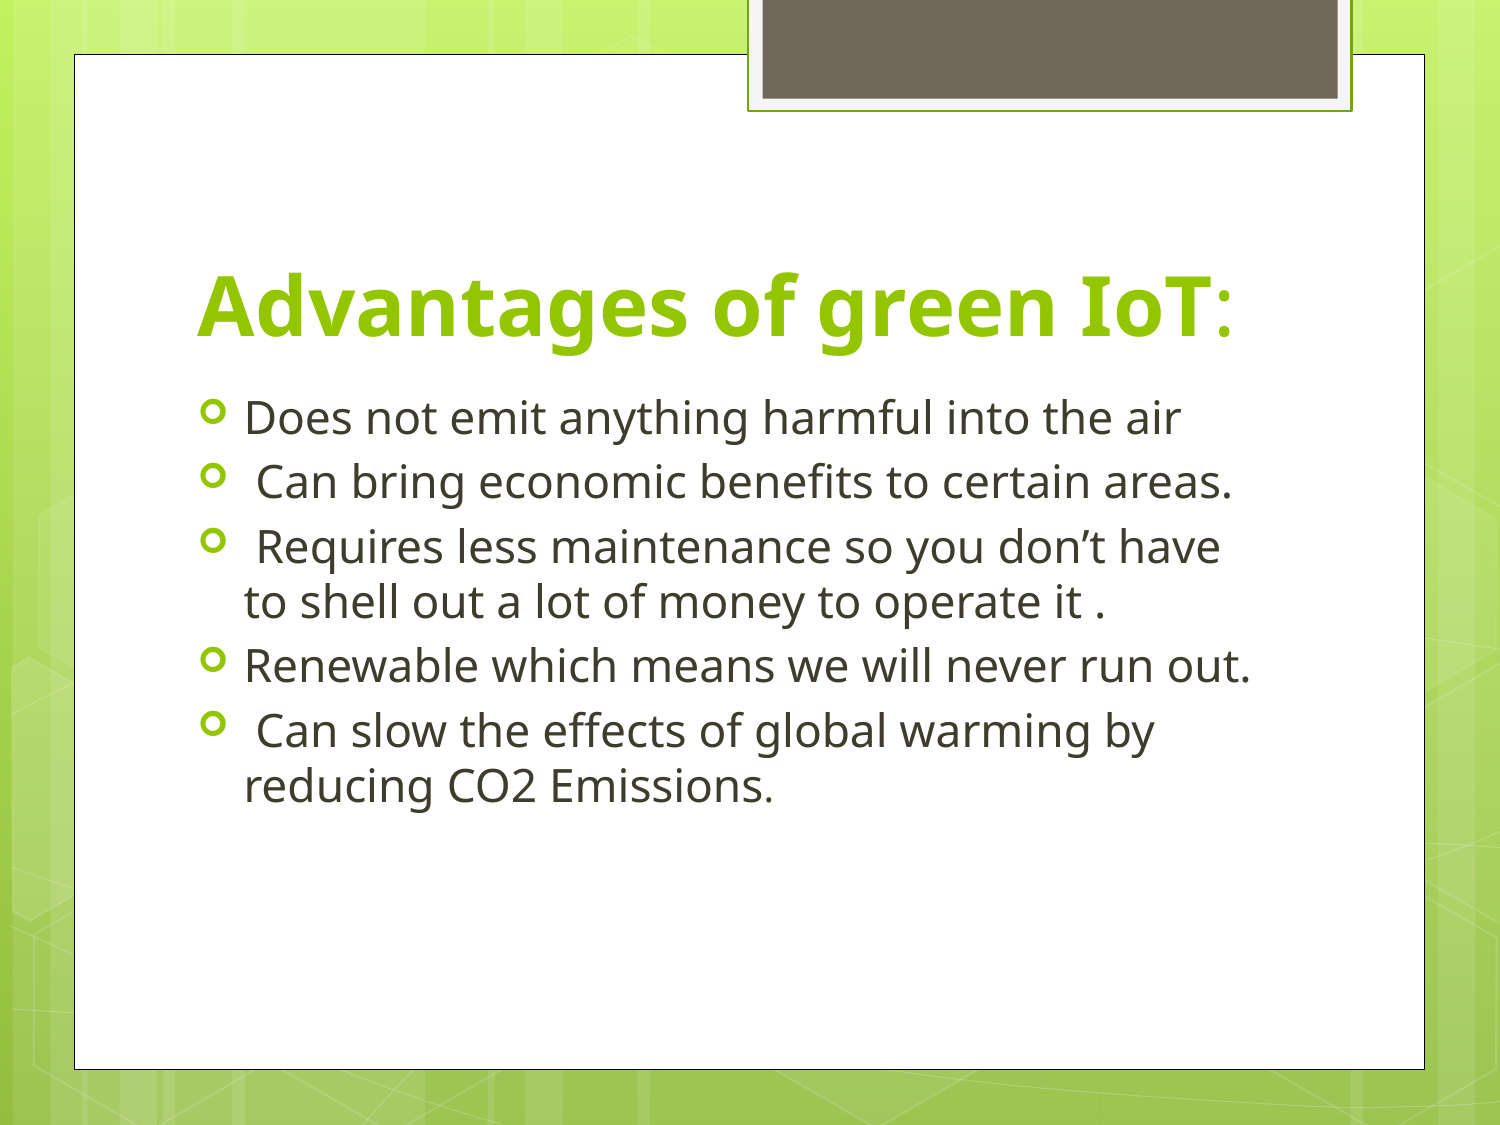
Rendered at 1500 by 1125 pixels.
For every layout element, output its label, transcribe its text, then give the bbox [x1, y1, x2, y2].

title Advantages of green IoT: [183, 172, 1336, 361]
list Does not emit anything harmful into the air Can bring economic benefits to certain areas. Requires less maintenance so you don’t have to shell out a lot of money to operate it . Renewable which means we will never run out. Can slow the effects of global warming by reducing CO2 Emissions. [171, 381, 1283, 957]
